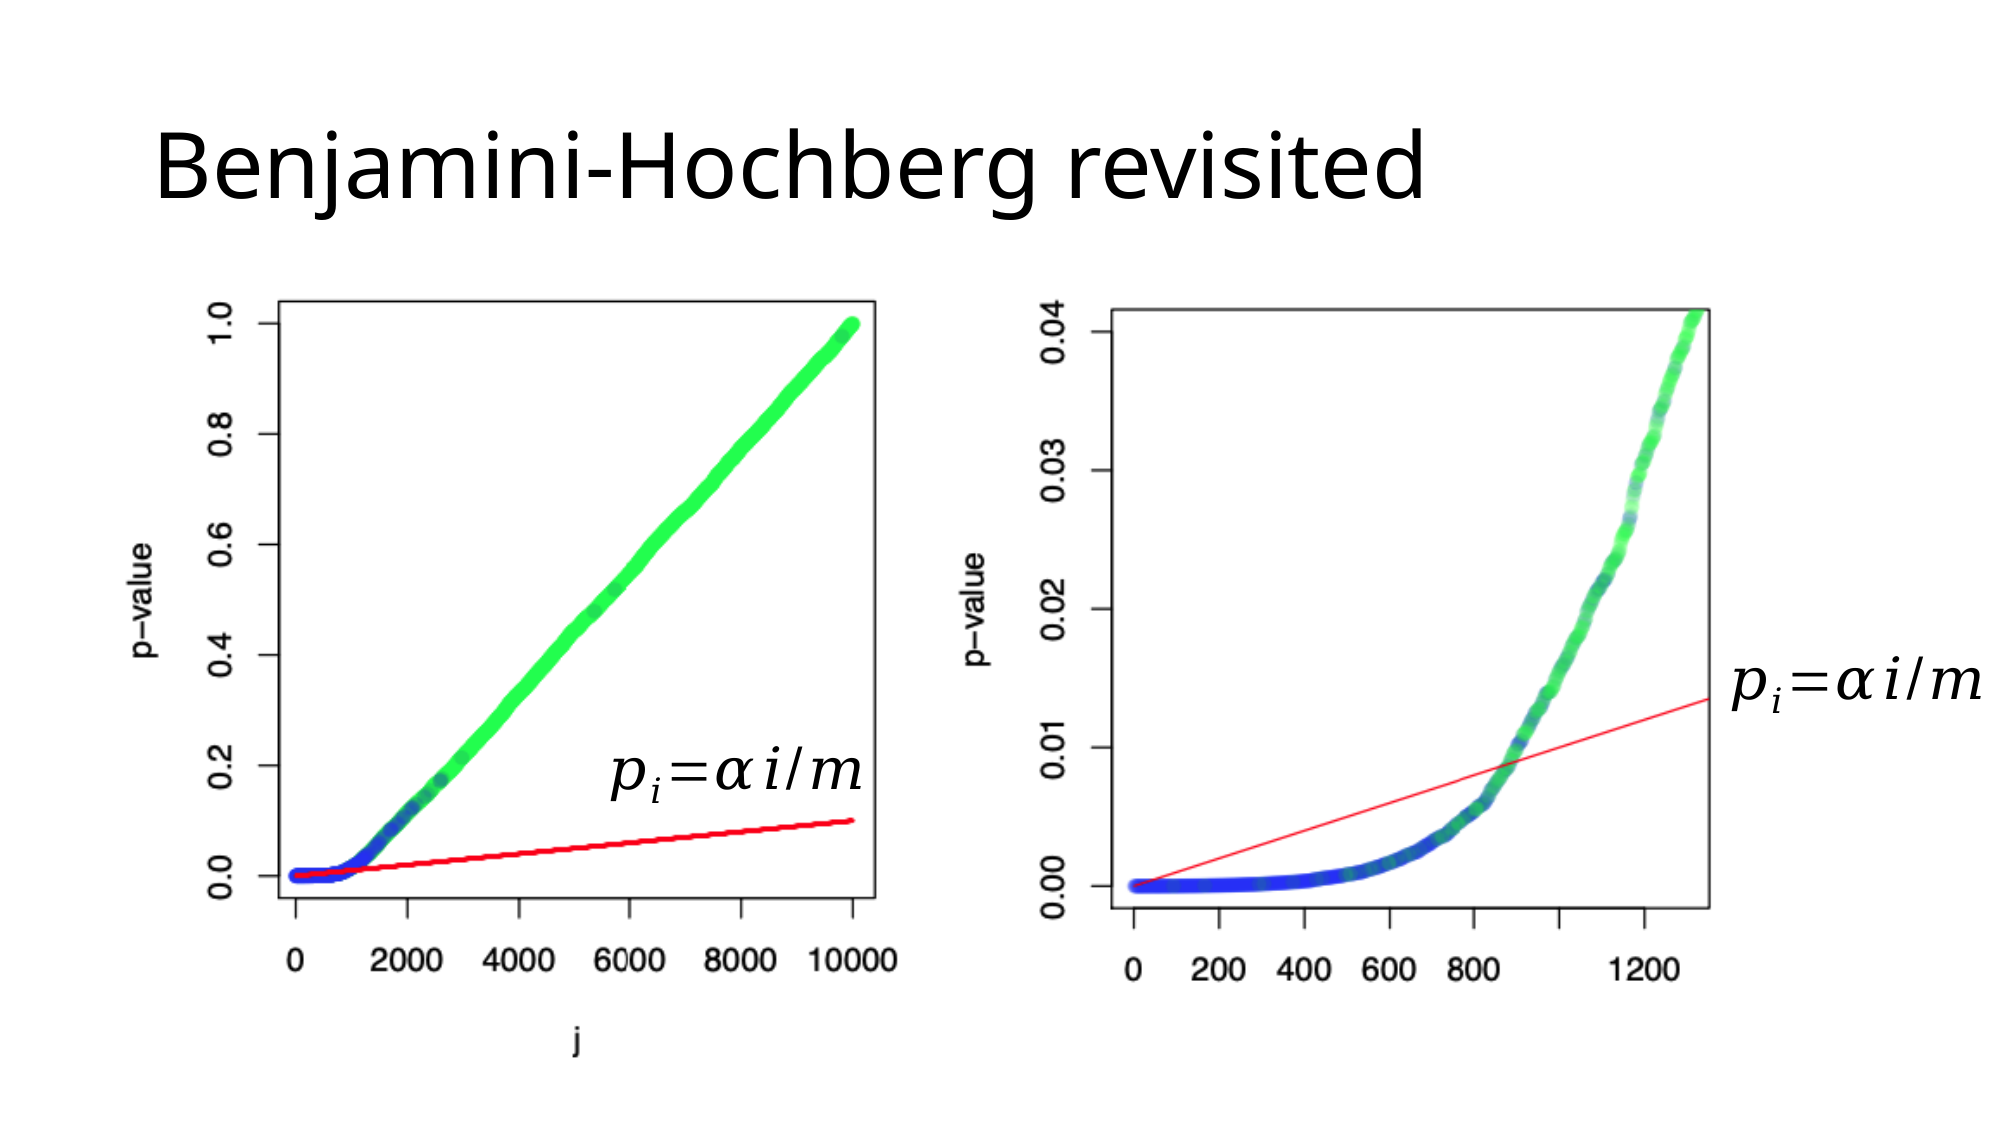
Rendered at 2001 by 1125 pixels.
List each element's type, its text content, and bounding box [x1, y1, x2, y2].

picture [102, 251, 944, 1099]
title Benjamini-Hochberg revisited [137, 59, 1863, 278]
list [944, 277, 1763, 1019]
